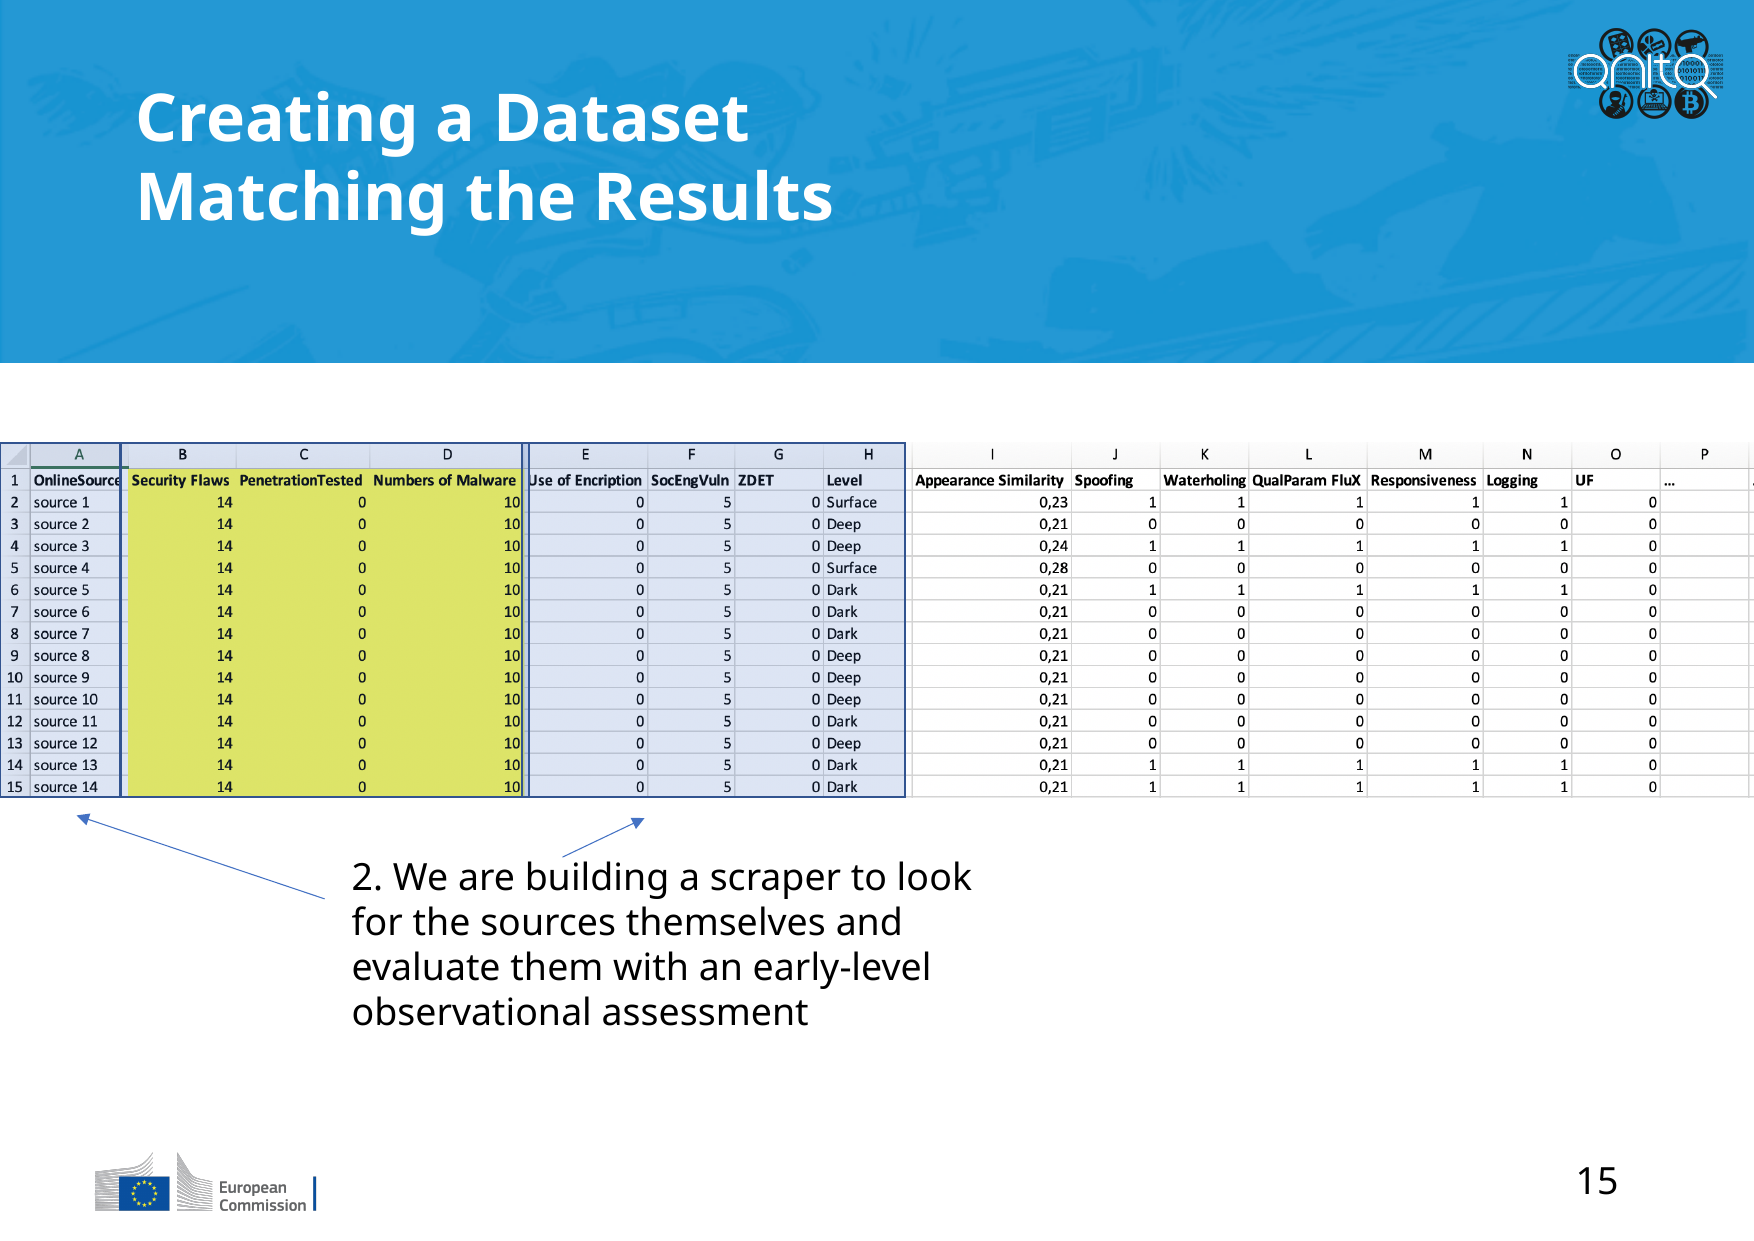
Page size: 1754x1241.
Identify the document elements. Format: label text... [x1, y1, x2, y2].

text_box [76, 815, 325, 899]
slide_number 15 [1238, 1149, 1634, 1216]
text_box 2. We are building a scraper to look for the sources themselves and evaluate them with an early-level observational assessment [336, 845, 1040, 1041]
picture [87, 1145, 323, 1216]
picture [0, 442, 1754, 798]
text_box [562, 818, 645, 858]
picture [0, 0, 1754, 363]
list Creating a Dataset Matching the Results [120, 68, 869, 244]
